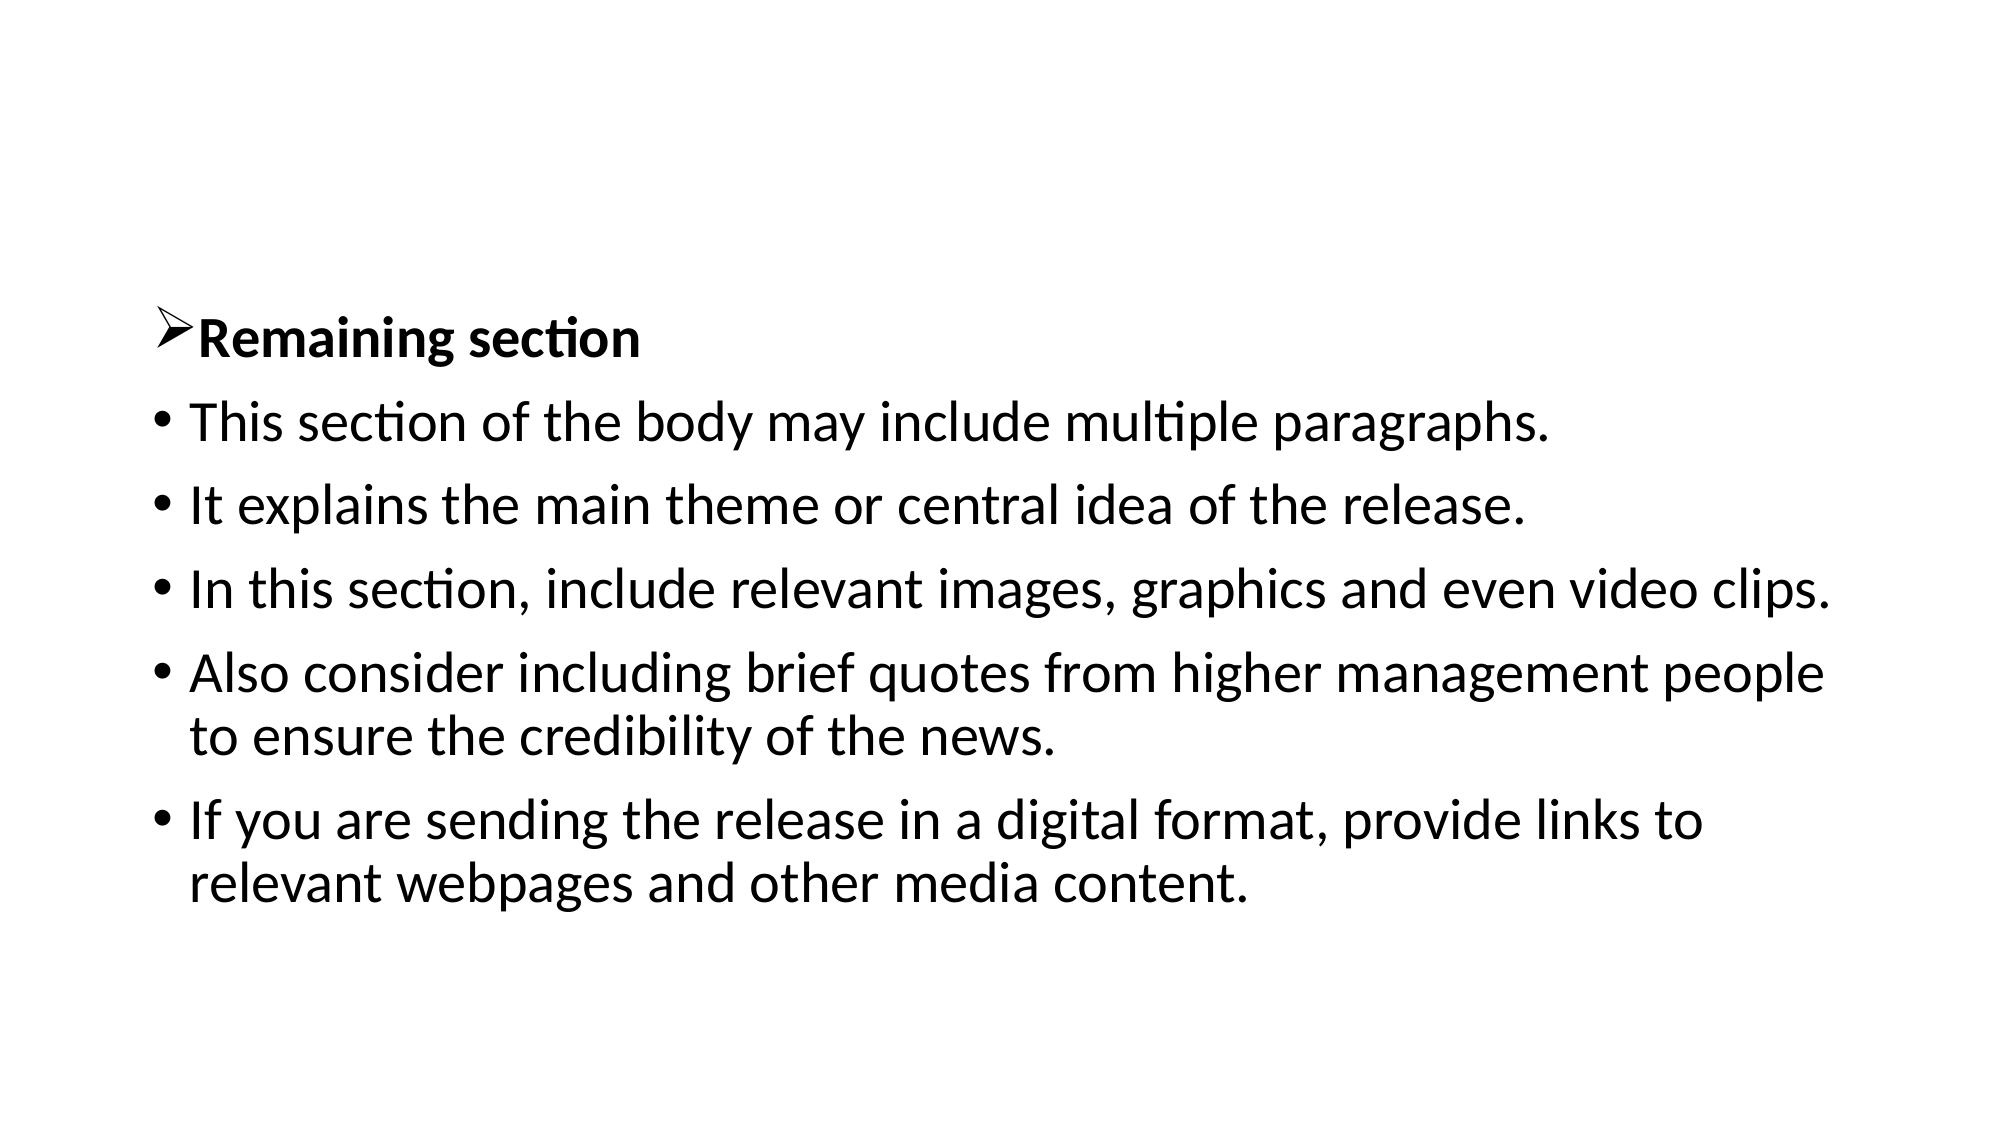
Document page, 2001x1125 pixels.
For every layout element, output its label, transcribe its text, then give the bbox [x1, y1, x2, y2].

list Remaining section This section of the body may include multiple paragraphs. It explains the main theme or central idea of the release. In this section, include relevant images, graphics and even video clips. Also consider including brief quotes from higher management people to ensure the credibility of the news. If you are sending the release in a digital format, provide links to relevant webpages and other media content. [137, 299, 1863, 1014]
